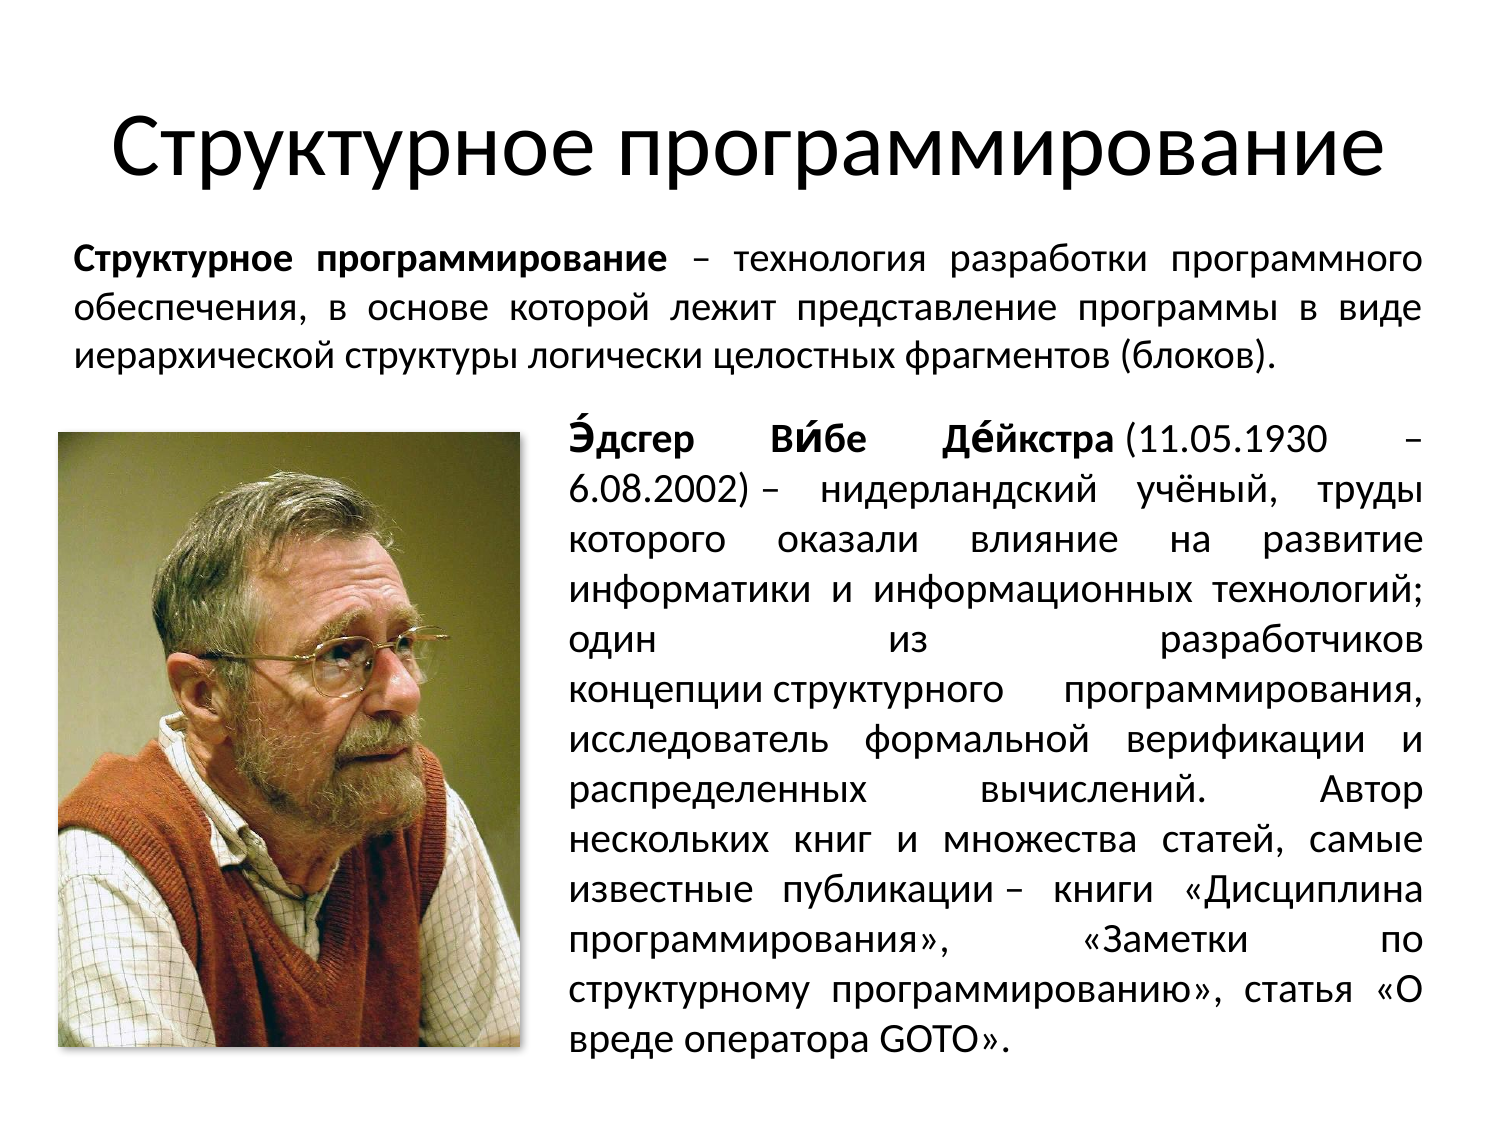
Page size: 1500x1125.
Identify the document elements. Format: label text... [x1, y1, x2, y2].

text_box Э́дсгер Ви́бе Де́йкстра (11.05.1930 –6.08.2002) – нидерландский учёный, труды которого оказали влияние на развитие информатики и информационных технологий; один из разработчиков концепции структурного программирования, исследователь формальной верификации и распределенных вычислений. Автор нескольких книг и множества статей, самые известные публикации – книги «Дисциплина программирования», «Заметки по структурному программированию», статья «О вреде оператора GOTO». [553, 403, 1439, 1077]
picture [58, 432, 520, 1048]
title Структурное программирование [75, 45, 1425, 222]
list Структурное программирование – технология разработки программного обеспечения, в основе которой лежит представление программы в виде иерархической структуры логически целостных фрагментов (блоков). [58, 222, 1439, 386]
